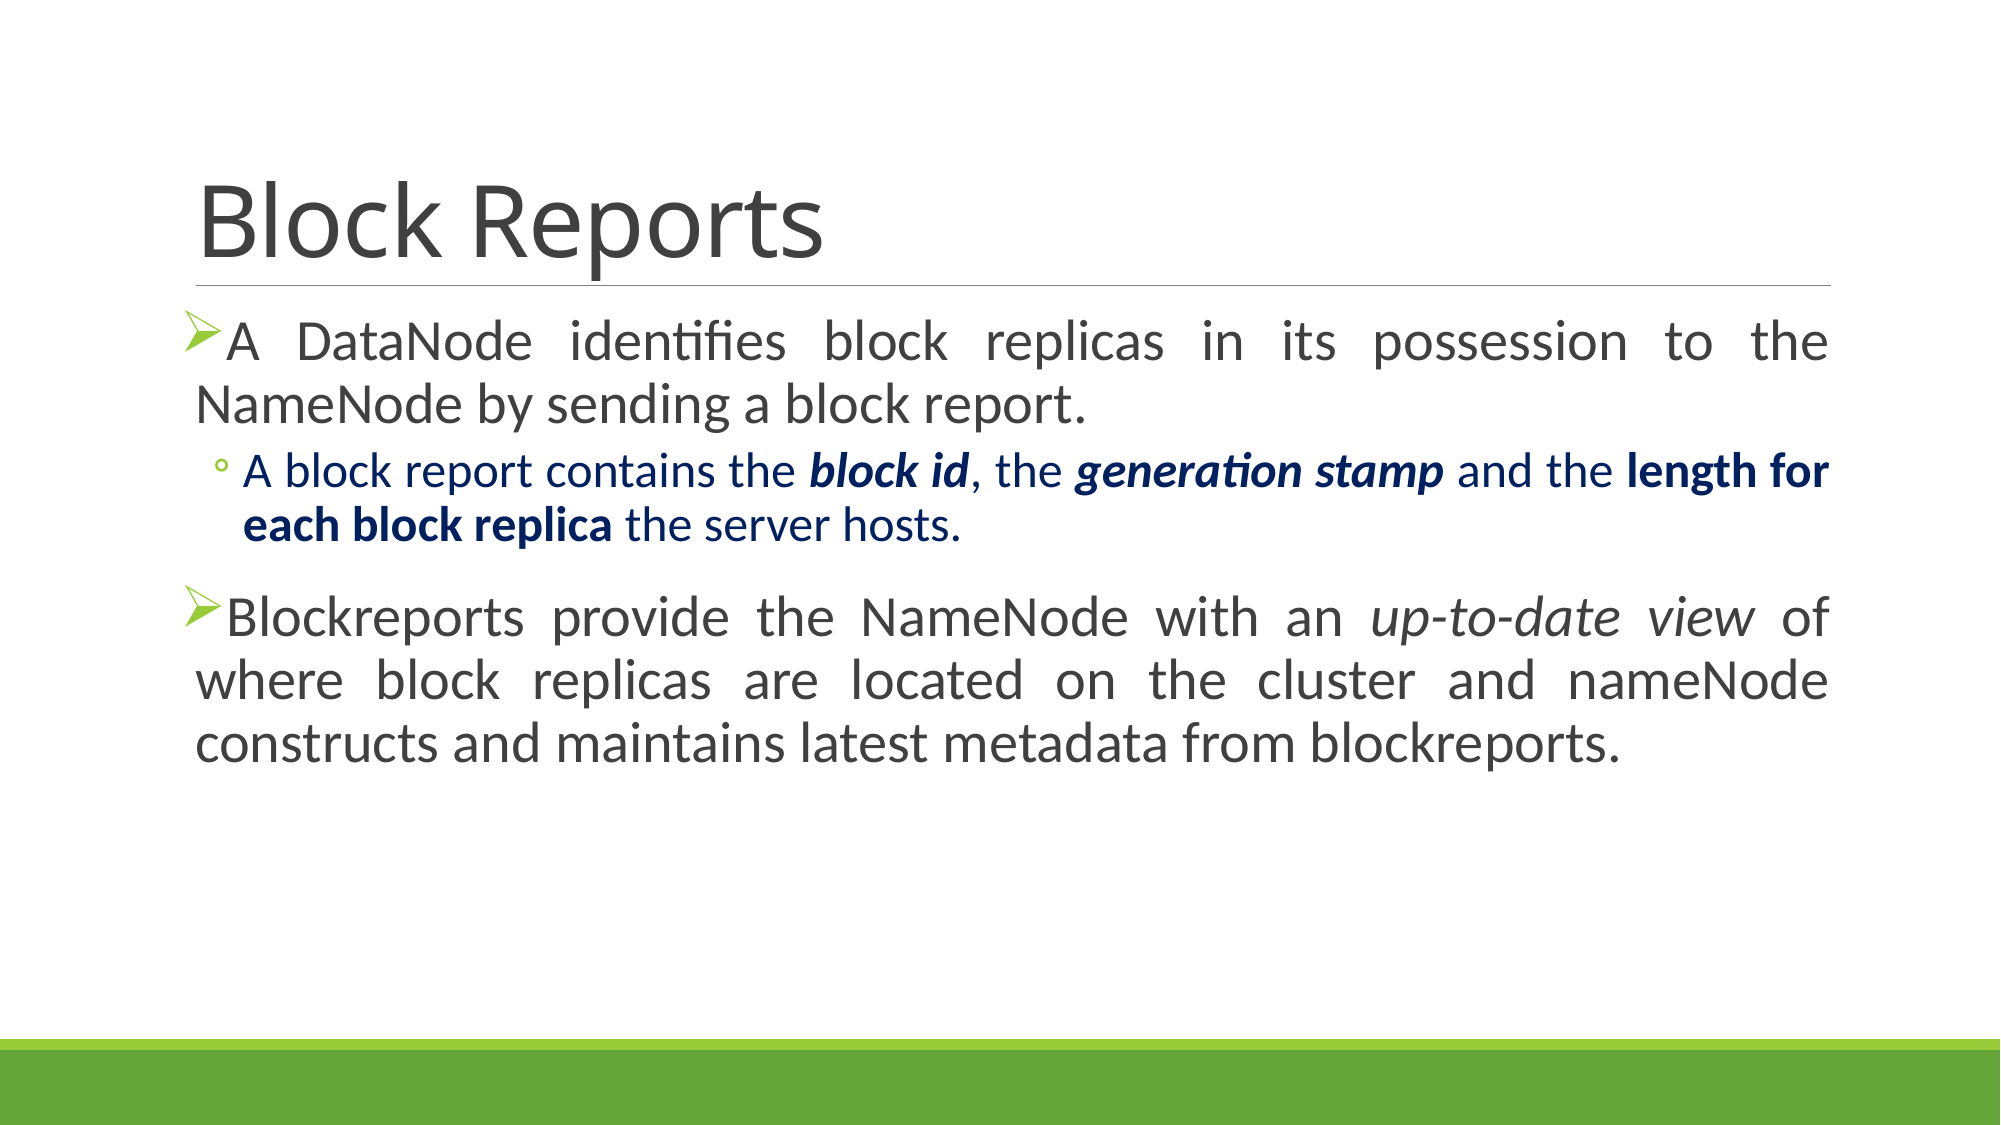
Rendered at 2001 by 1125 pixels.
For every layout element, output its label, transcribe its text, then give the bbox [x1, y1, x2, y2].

list A DataNode identifies block replicas in its possession to the NameNode by sending a block report. A block report contains the block id, the generation stamp and the length for each block replica the server hosts. Blockreports provide the NameNode with an up-to-date view of where block replicas are located on the cluster and nameNode constructs and maintains latest metadata from blockreports. [180, 302, 1830, 963]
title Block Reports [180, 47, 1830, 285]
